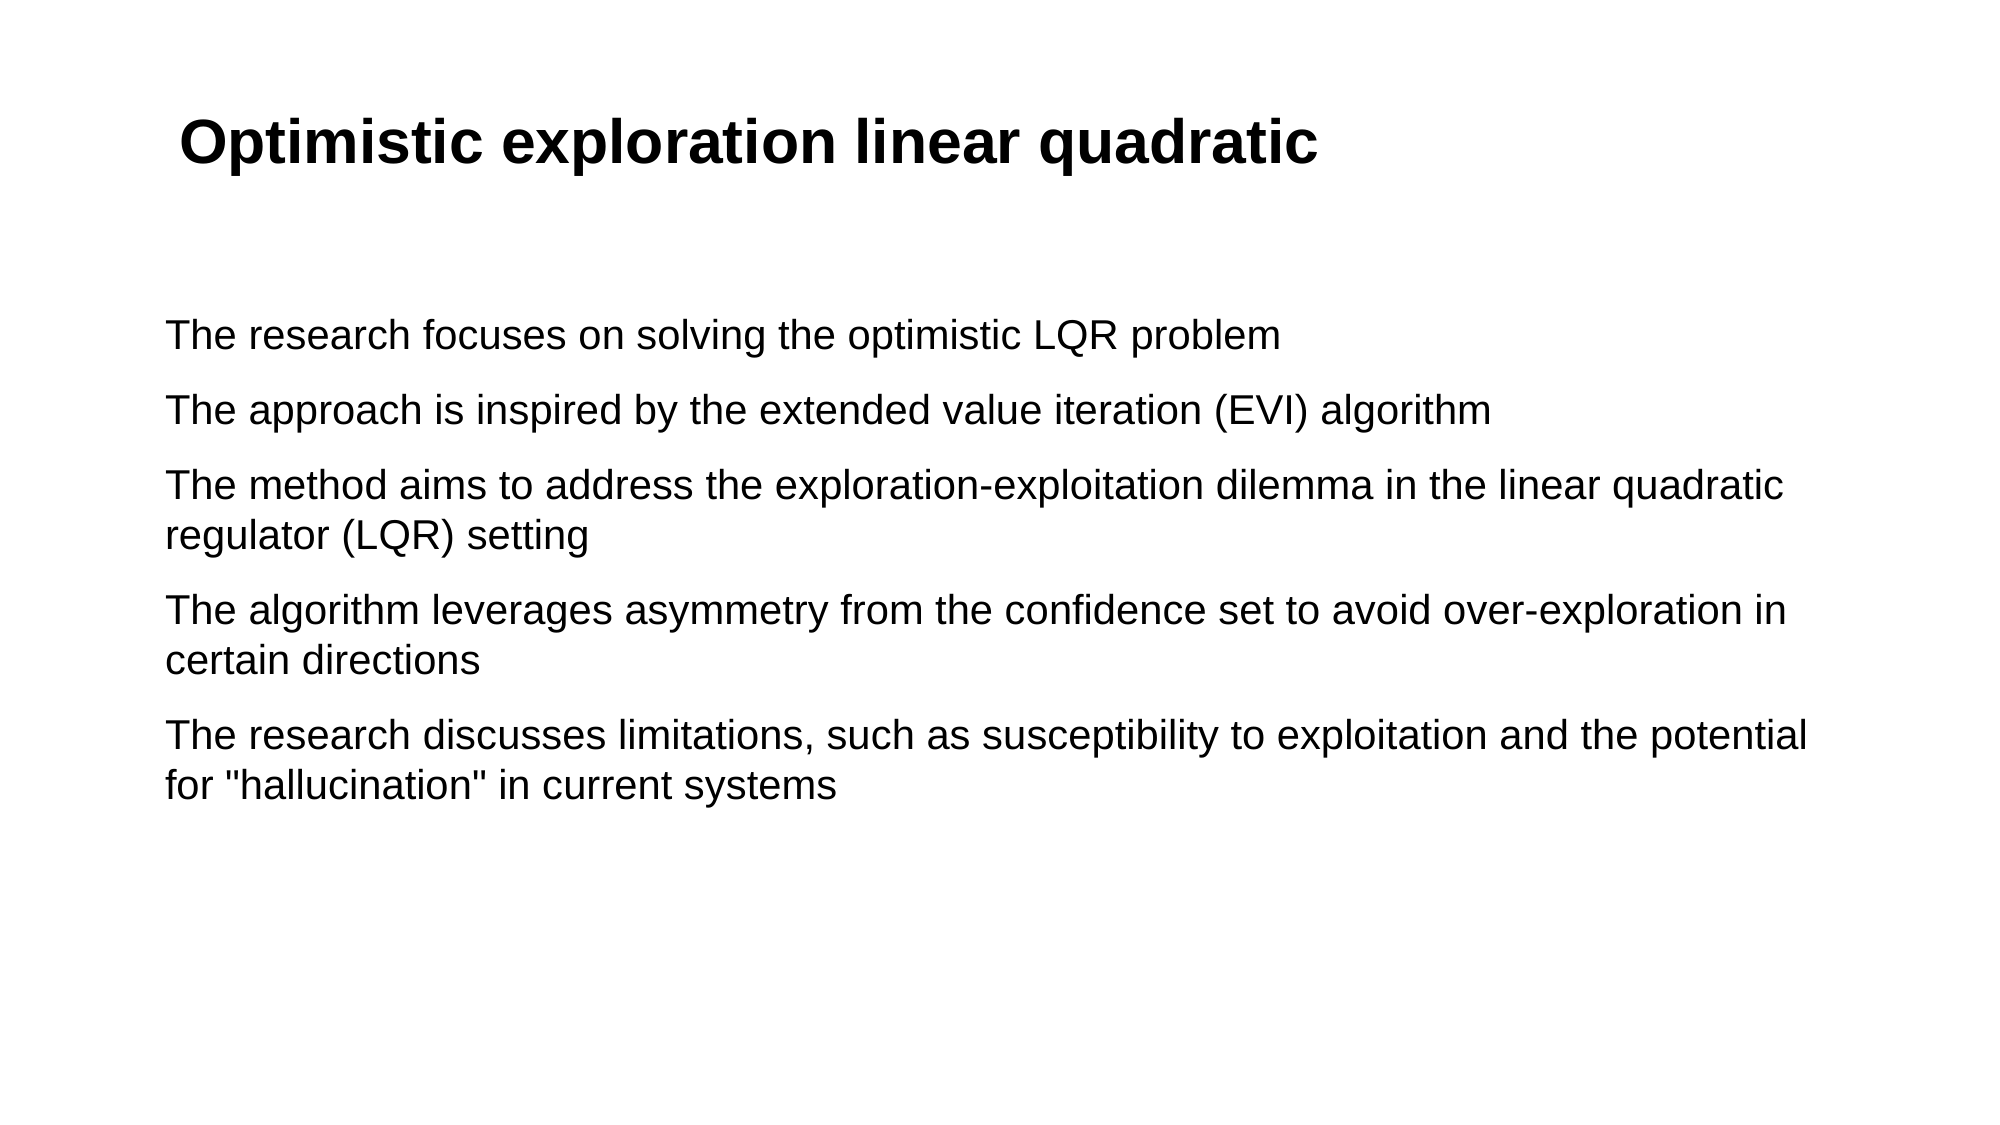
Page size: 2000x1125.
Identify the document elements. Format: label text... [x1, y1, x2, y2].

title Optimistic exploration linear quadratic [75, 45, 1425, 233]
text_box The research focuses on solving the optimistic LQR problem The approach is inspired by the extended value iteration (EVI) algorithm The method aims to address the exploration-exploitation dilemma in the linear quadratic regulator (LQR) setting The algorithm leverages asymmetry from the confidence set to avoid over-exploration in certain directions The research discusses limitations, such as susceptibility to exploitation and the potential for "hallucination" in current systems [149, 299, 1850, 815]
